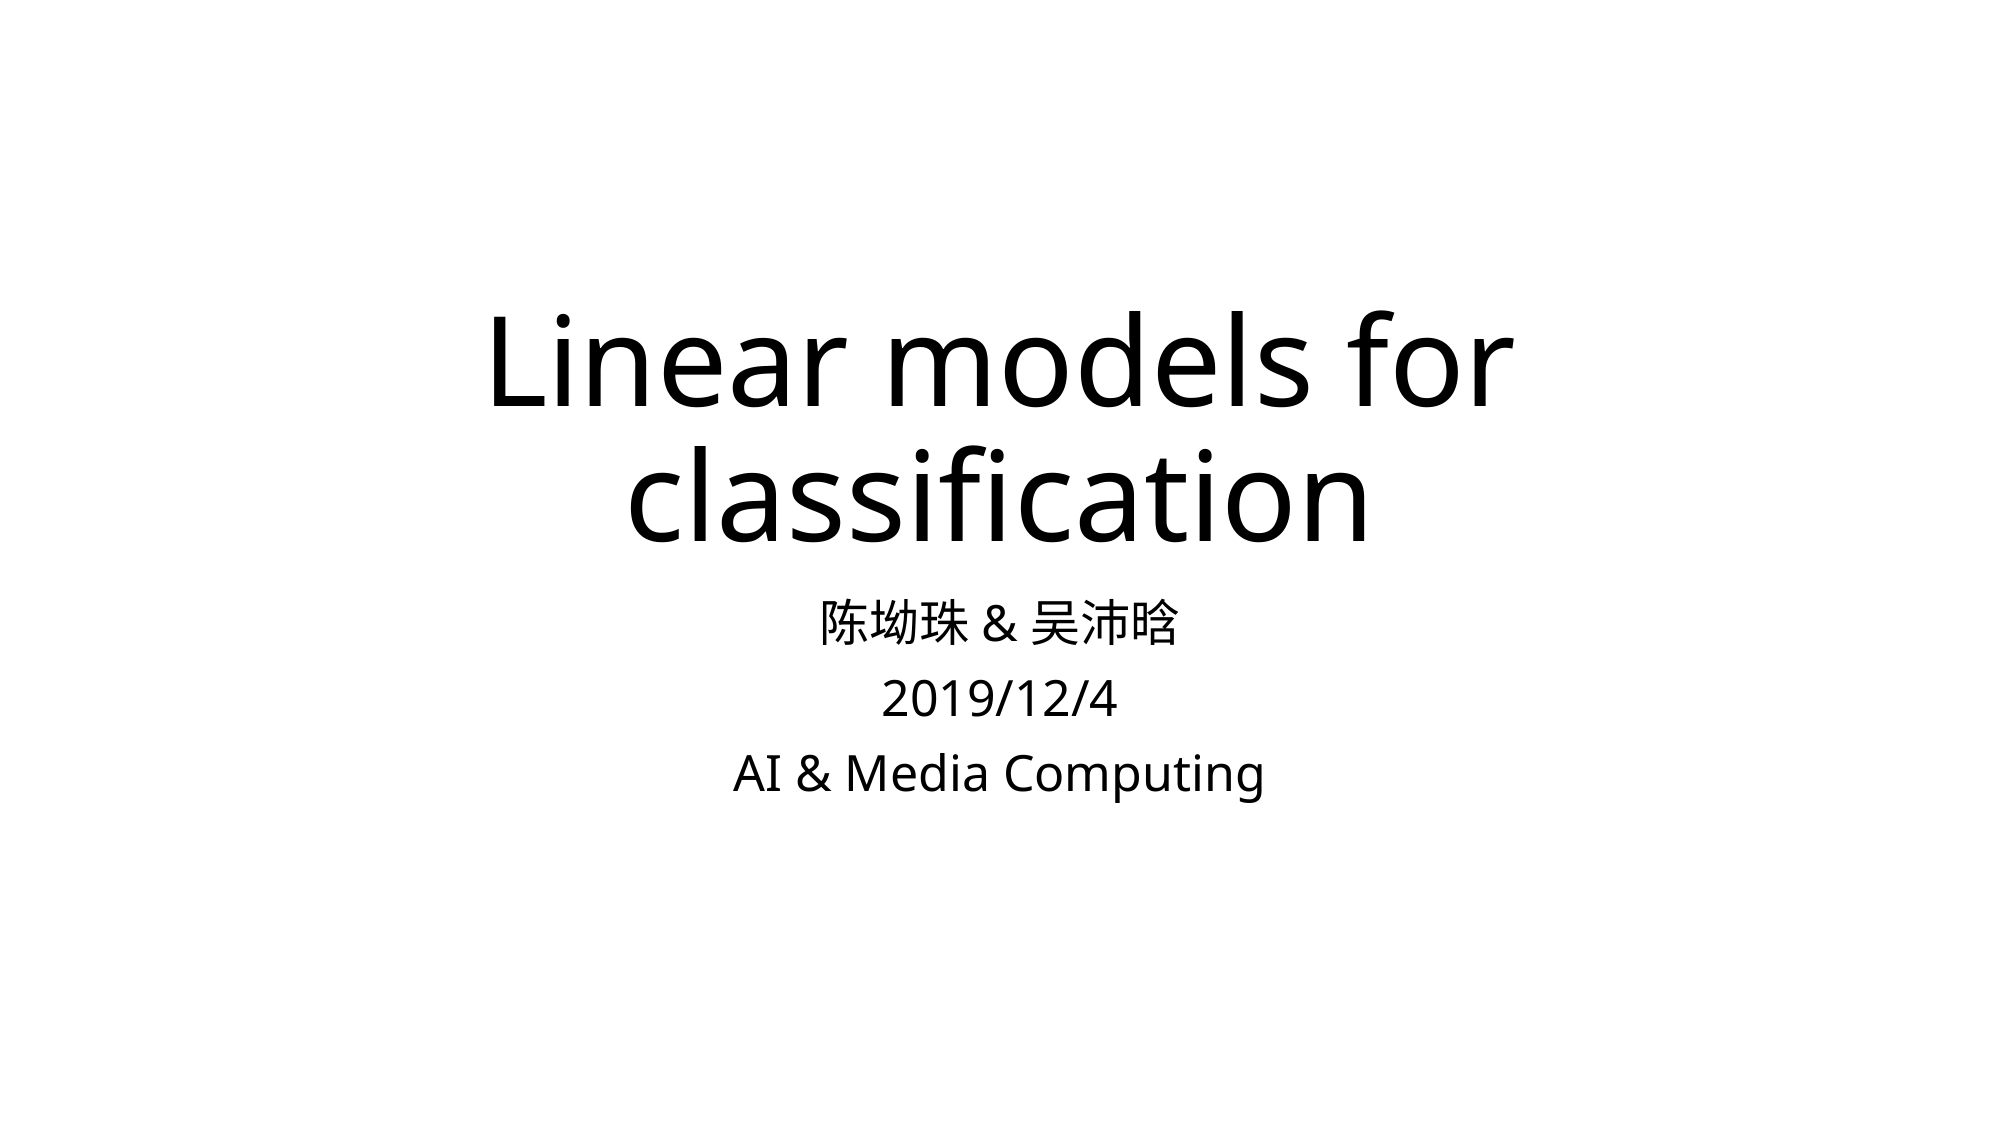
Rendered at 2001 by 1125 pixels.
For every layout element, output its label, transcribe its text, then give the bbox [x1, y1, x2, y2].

title Linear models for classification [249, 184, 1750, 576]
subtitle 陈坳珠&吴沛晗 2019/12/4 AI & Media Computing [249, 590, 1750, 863]
